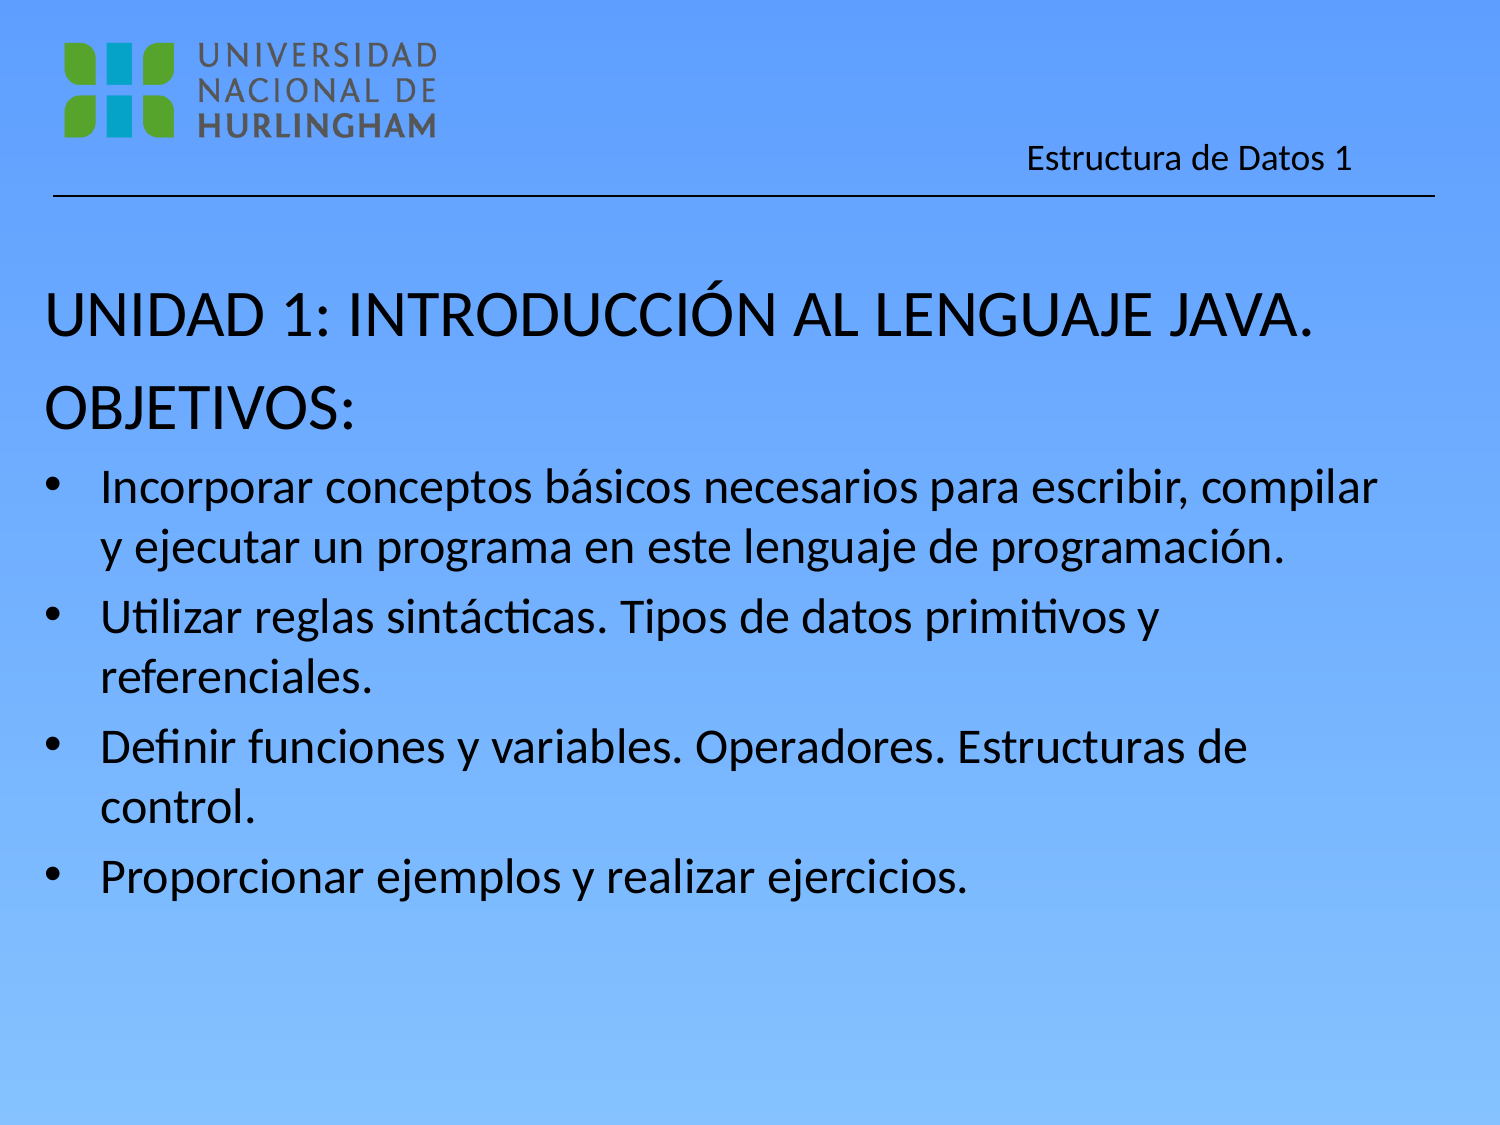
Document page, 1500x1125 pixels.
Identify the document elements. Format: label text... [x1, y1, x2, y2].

picture [64, 42, 436, 138]
list Unidad 1: Introducción al lenguaje Java. Objetivos: Incorporar conceptos básicos necesarios para escribir, compilar y ejecutar un programa en este lenguaje de programación. Utilizar reglas sintácticas. Tipos de datos primitivos y referenciales. Definir funciones y variables. Operadores. Estructuras de control. Proporcionar ejemplos y realizar ejercicios. [29, 262, 1425, 1005]
